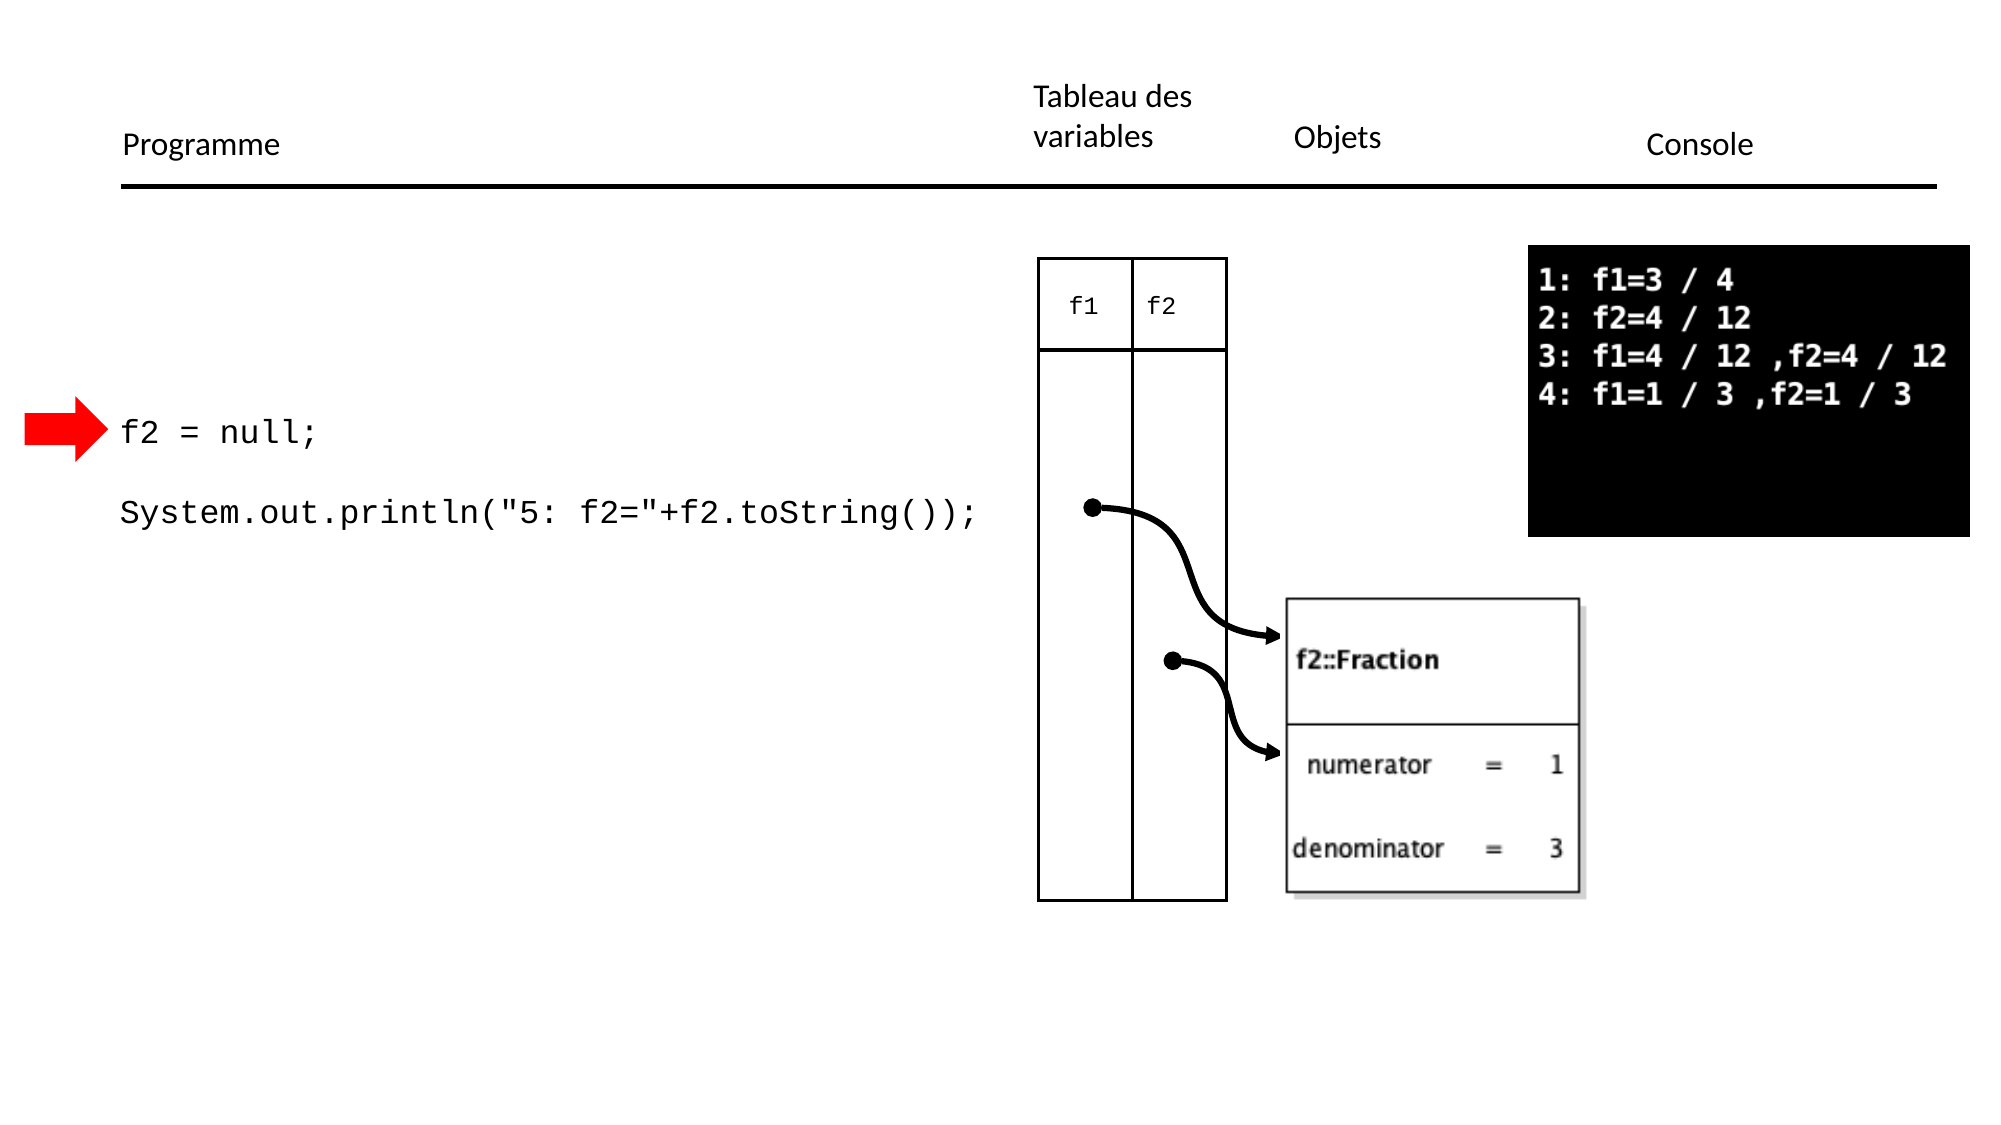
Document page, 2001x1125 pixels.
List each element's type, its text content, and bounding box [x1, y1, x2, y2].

picture [1280, 594, 1589, 902]
text_box Objets [1279, 107, 1482, 163]
text_box Console [1631, 114, 1835, 170]
text_box f2 = null; System.out.println("5: f2="+f2.toString()); [104, 402, 1037, 538]
text_box Tableau des variables [1018, 67, 1221, 162]
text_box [1038, 258, 1227, 901]
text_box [1092, 507, 1285, 637]
text_box [25, 399, 107, 460]
picture [1528, 245, 1970, 537]
text_box Programme [108, 114, 311, 170]
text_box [1172, 660, 1280, 754]
